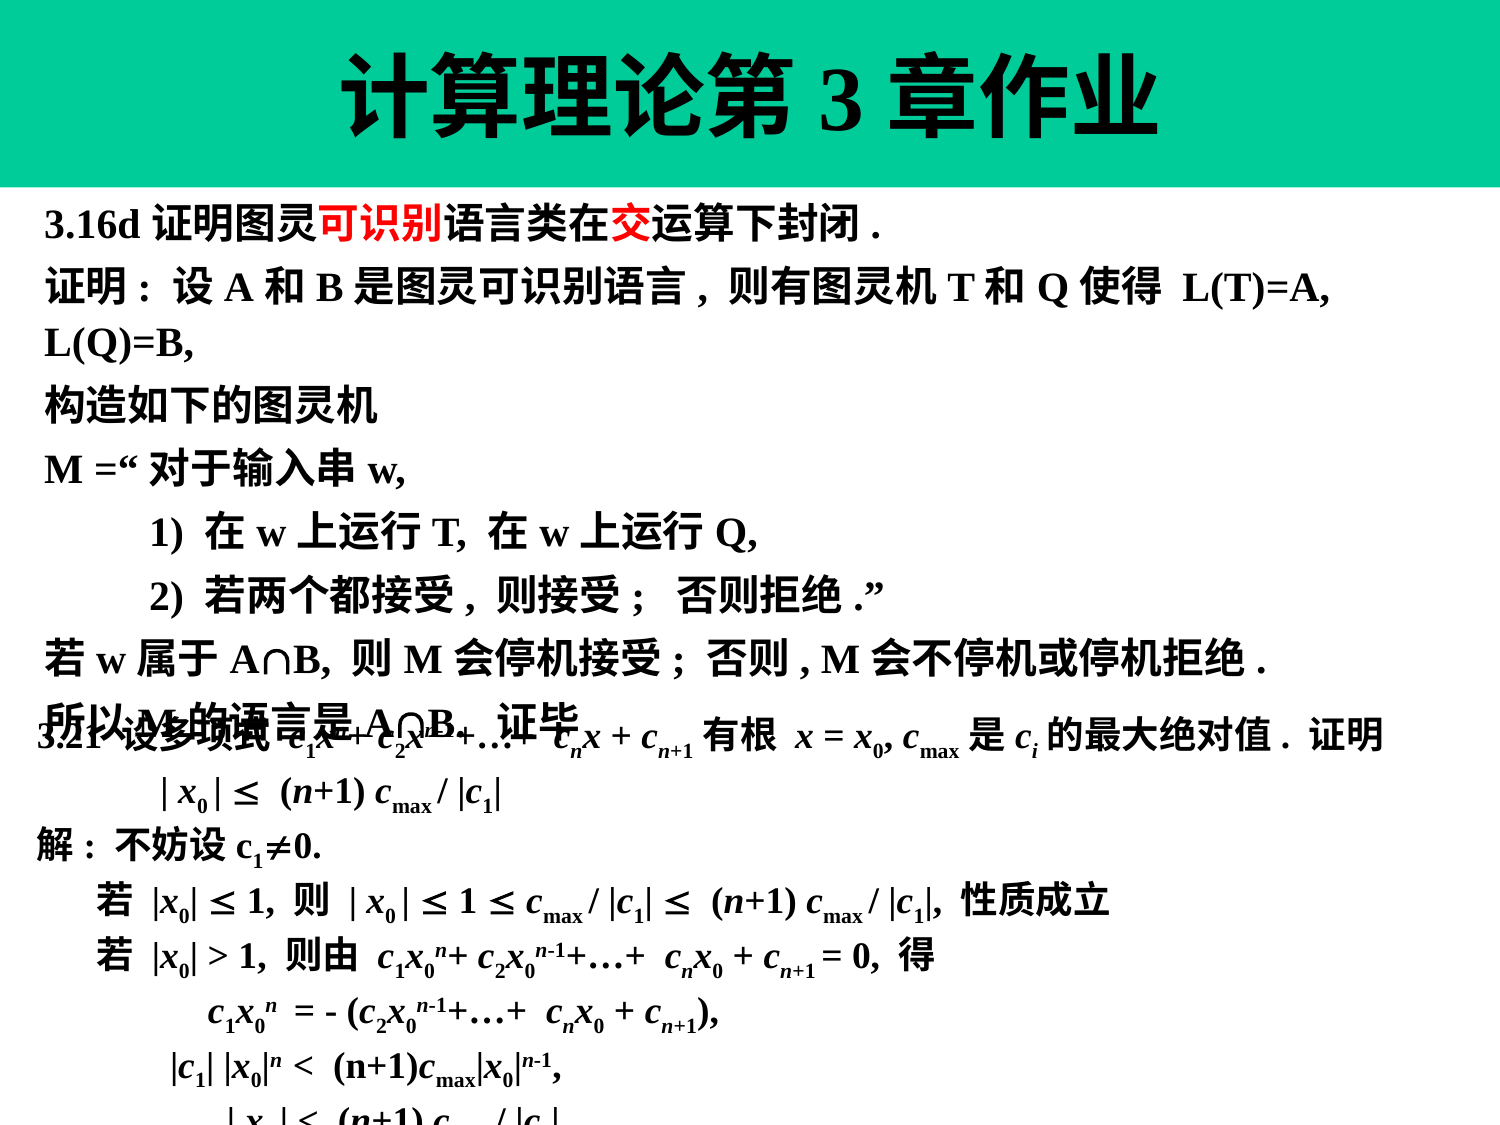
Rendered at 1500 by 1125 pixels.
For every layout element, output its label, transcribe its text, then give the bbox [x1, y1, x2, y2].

text_box 3.16d证明图灵可识别语言类在交运算下封闭. 证明: 设A和B是图灵可识别语言, 则有图灵机T和Q使得 L(T)=A, L(Q)=B, 构造如下的图灵机 M =“对于输入串w, 1) 在w上运行T, 在w上运行Q, 2) 若两个都接受, 则接受; 否则拒绝.” 若w属于AB, 则M会停机接受; 否则, M会不停机或停机拒绝. 所以M的语言是AB. 证毕 [29, 184, 1471, 753]
text_box 3.21 设多项式 c1xn+ c2xn-1+…+ cnx + cn+1有根 x = x0, cmax是ci的最大绝对值. 证明 | x0 |  (n+1) cmax / |c1| 解: 不妨设c10. 若 |x0|  1, 则 | x0 |  1  cmax / |c1|  (n+1) cmax / |c1|, 性质成立 若 |x0| > 1, 则由 c1x0n+ c2x0n-1+…+ cnx0 + cn+1 = 0, 得 c1x0n = - (c2x0n-1+…+ cnx0 + cn+1), |c1| |x0|n < (n+1)cmax|x0|n-1, | x0 | < (n+1) cmax / |c1|. [22, 704, 1408, 1125]
title 计算理论第3章作业 [0, 1, 1500, 188]
